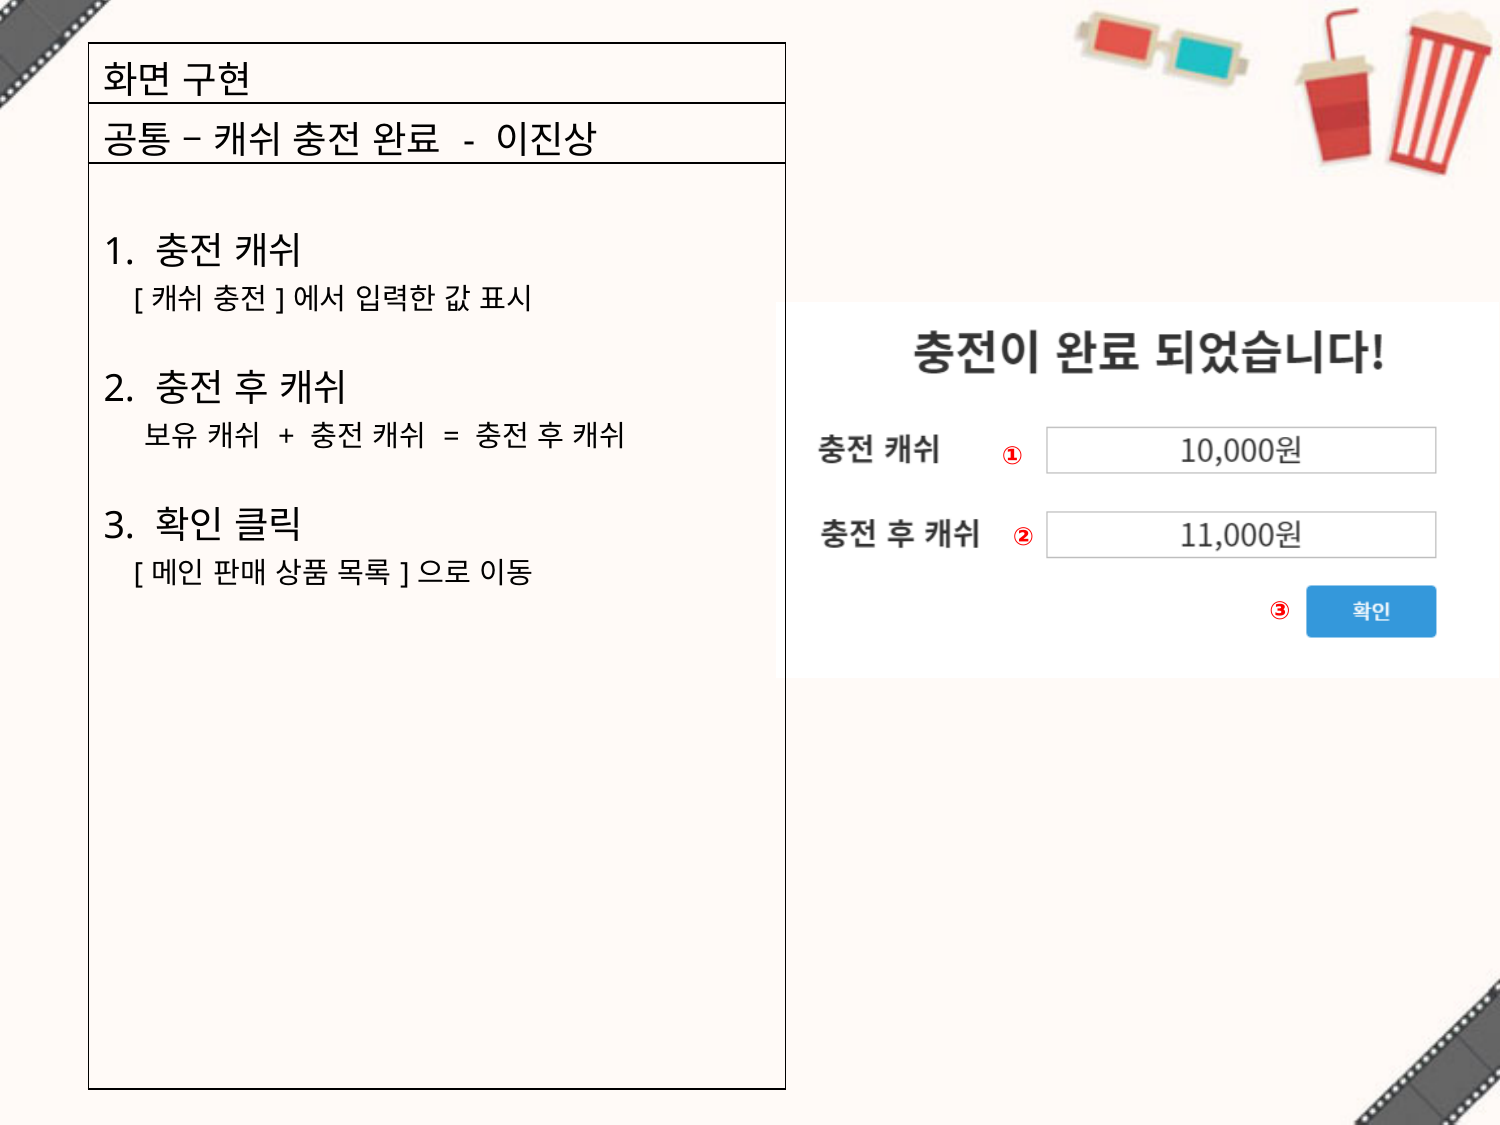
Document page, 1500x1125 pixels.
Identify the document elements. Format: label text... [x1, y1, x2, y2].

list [775, 302, 1499, 679]
table_header 화면 구현 [89, 44, 785, 102]
table_cell 1. 충전 캐쉬 [캐쉬 충전]에서 입력한 값 표시 2. 충전 후 캐쉬 보유 캐쉬 + 충전 캐쉬 = 충전 후 캐쉬 3. 확인 클릭 [메인 판매 상품 목록]으로 이동 [89, 164, 785, 1088]
table_cell 공통 – 캐쉬 충전 완료 - 이진상 [89, 104, 785, 162]
picture [0, 0, 1500, 1125]
